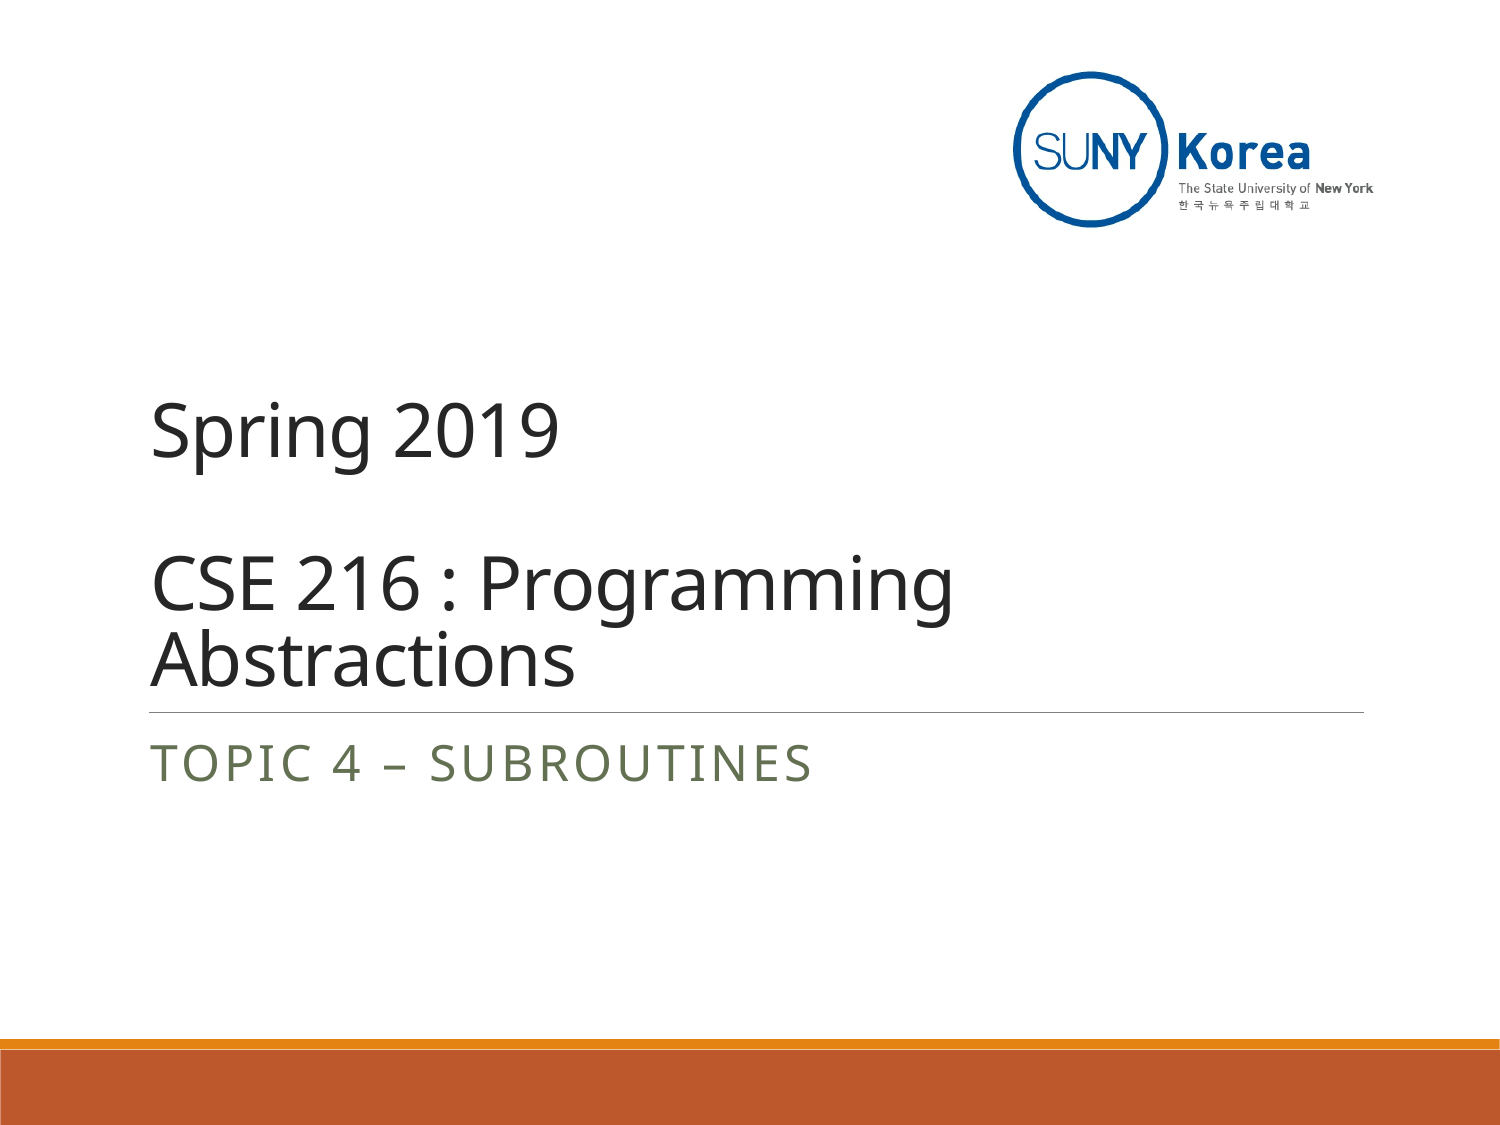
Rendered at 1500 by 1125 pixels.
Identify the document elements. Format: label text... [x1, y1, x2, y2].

picture [953, 23, 1452, 263]
title Spring 2019 CSE 216 : Programming Abstractions [135, 124, 1373, 710]
subtitle TOPIC 4 – subroutines [135, 730, 1373, 919]
